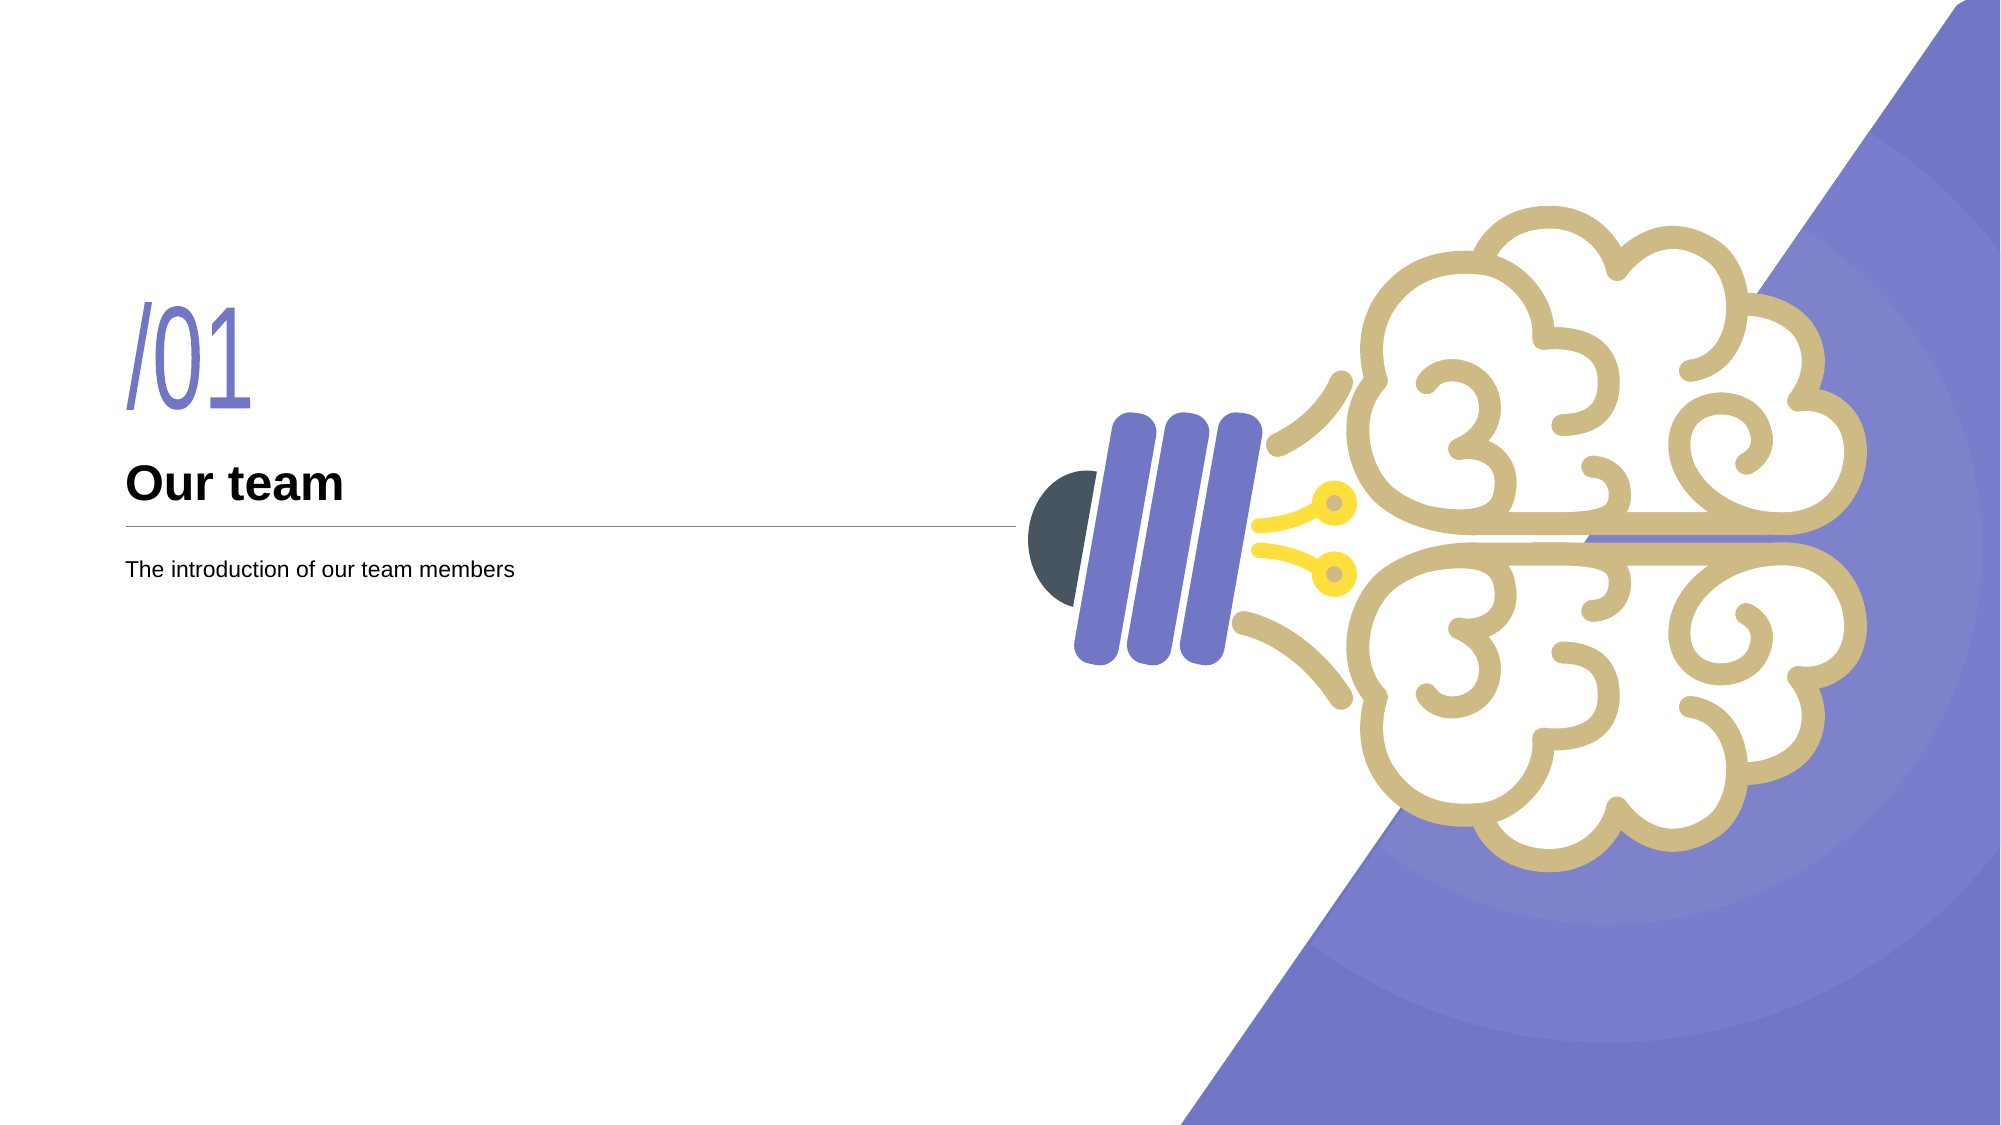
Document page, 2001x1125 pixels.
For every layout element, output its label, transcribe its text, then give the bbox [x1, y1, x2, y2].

title Our team [109, 409, 1016, 518]
list The introduction of our team members [109, 538, 1016, 706]
